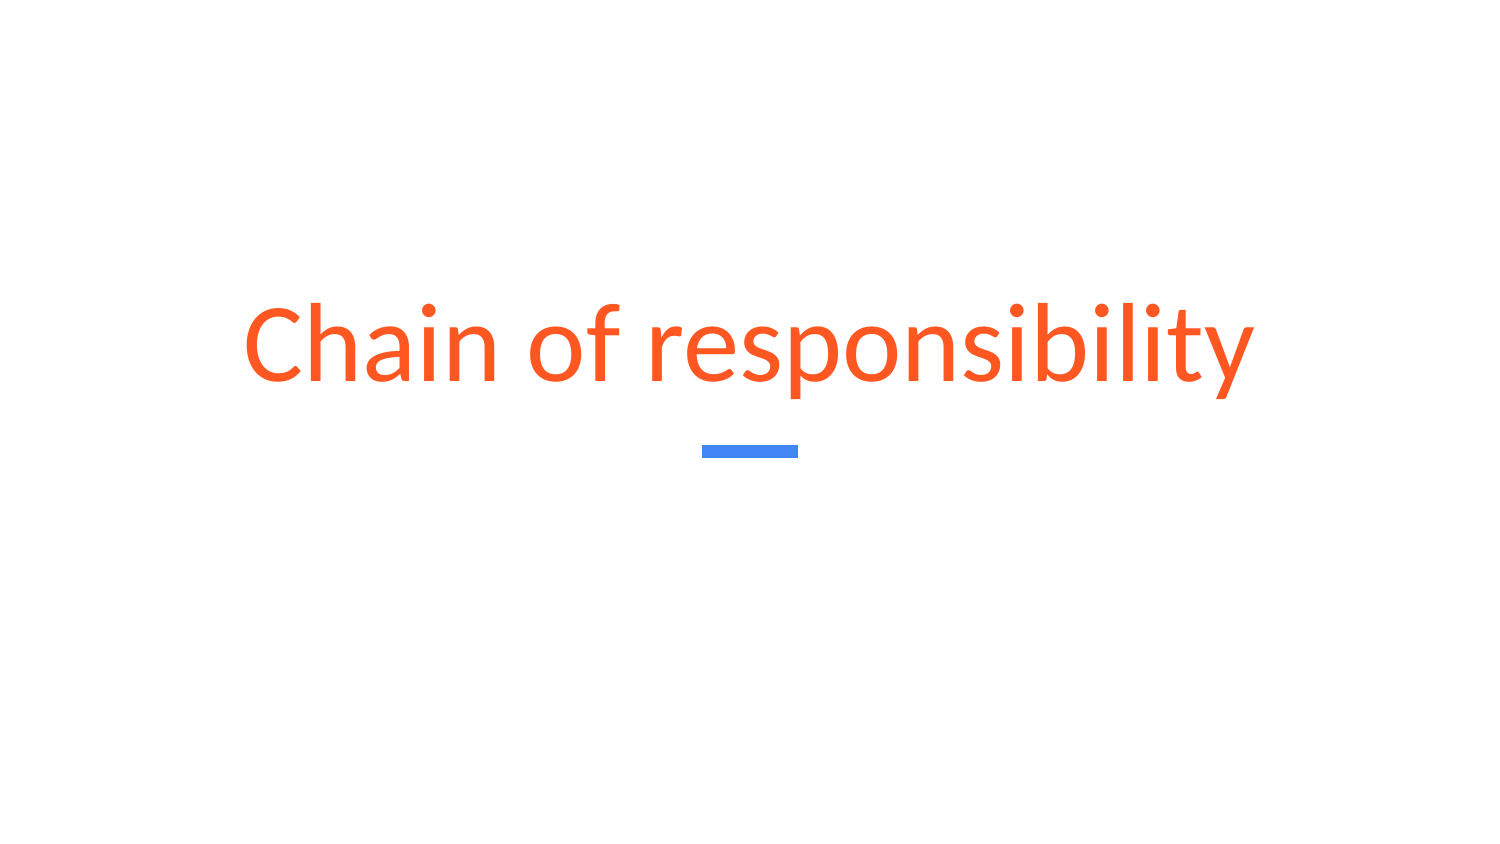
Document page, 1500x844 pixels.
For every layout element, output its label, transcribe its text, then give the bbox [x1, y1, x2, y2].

title Chain of responsibility [51, 97, 1449, 419]
